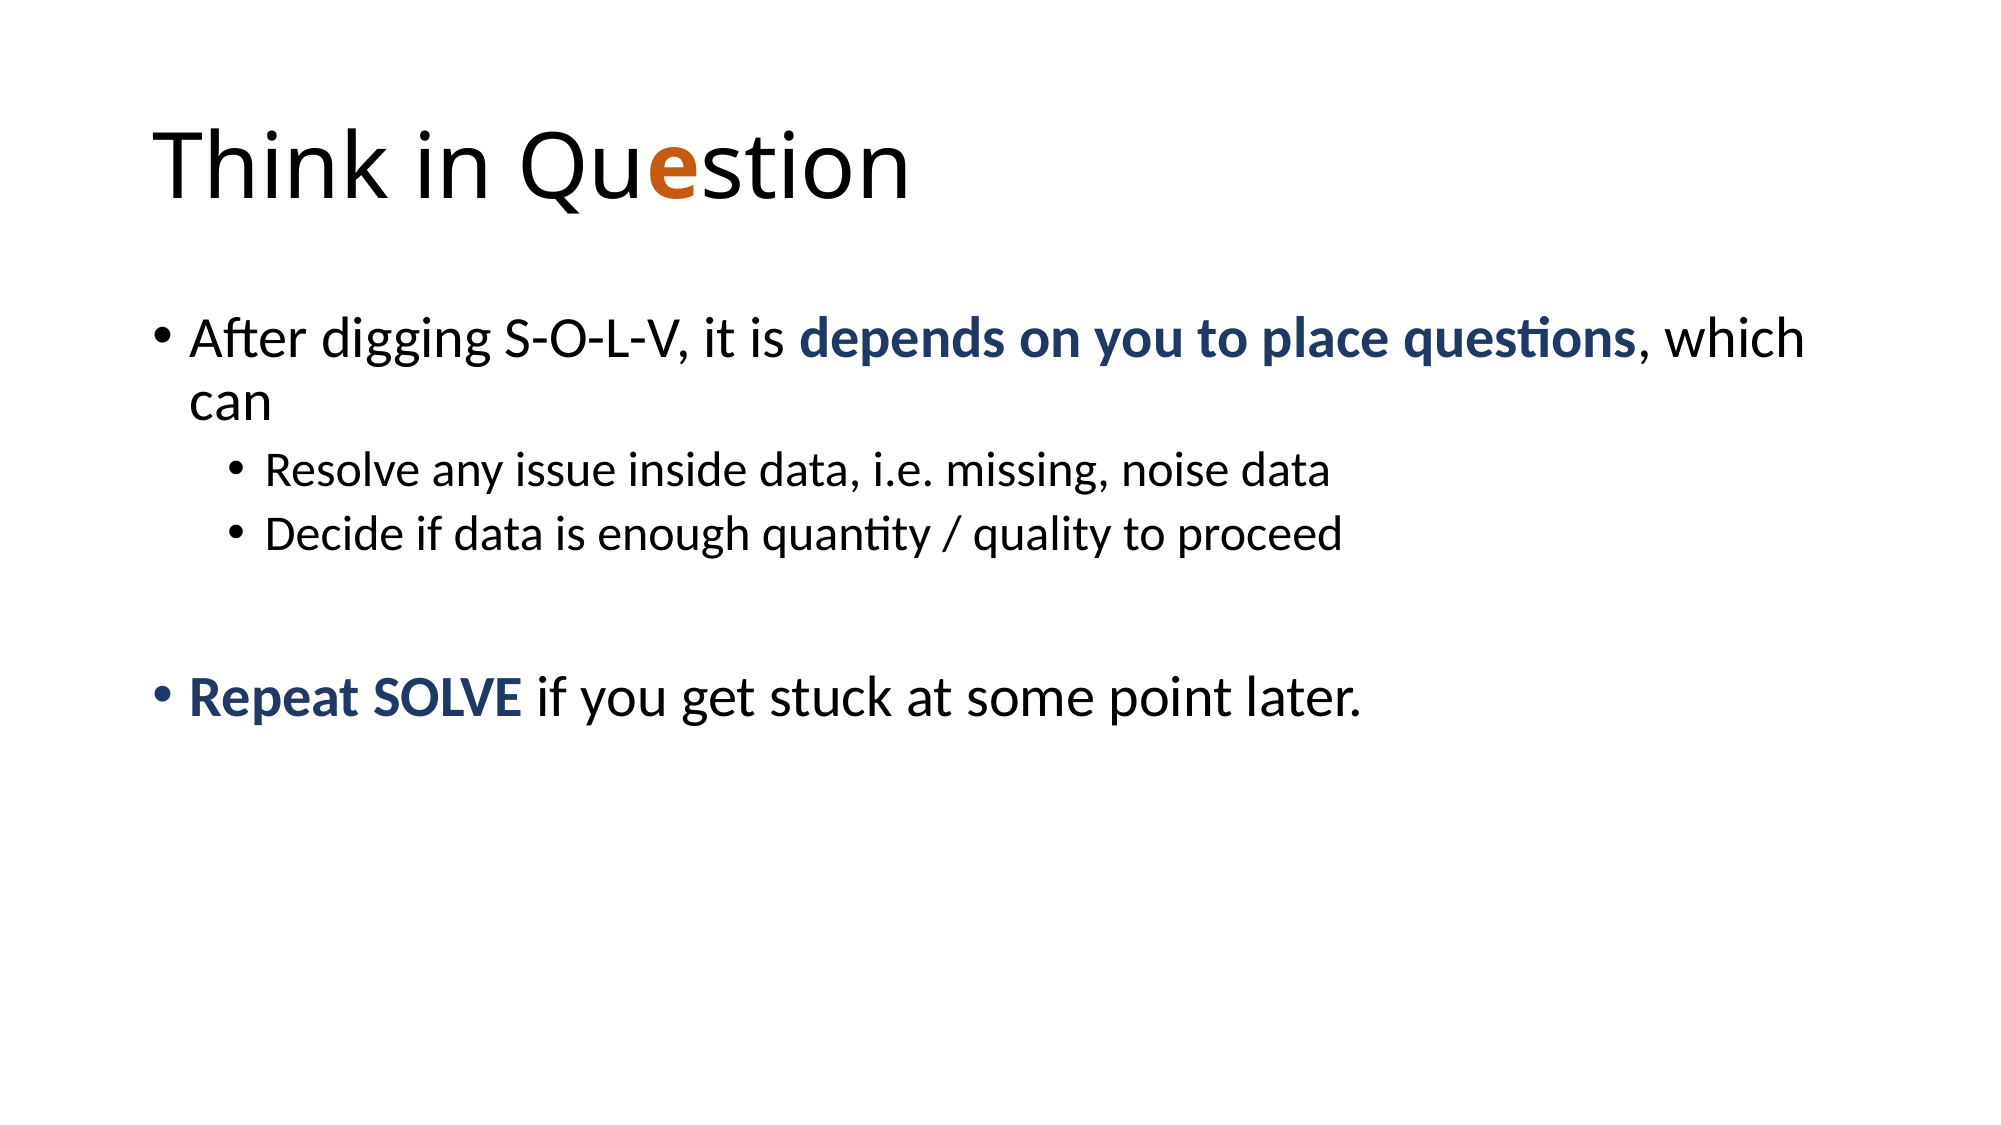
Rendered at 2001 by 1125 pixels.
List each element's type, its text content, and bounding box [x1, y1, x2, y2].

list After digging S-O-L-V, it is depends on you to place questions, which can Resolve any issue inside data, i.e. missing, noise data Decide if data is enough quantity / quality to proceed Repeat SOLVE if you get stuck at some point later. [137, 299, 1863, 1014]
title Think in Question [137, 59, 1863, 278]
